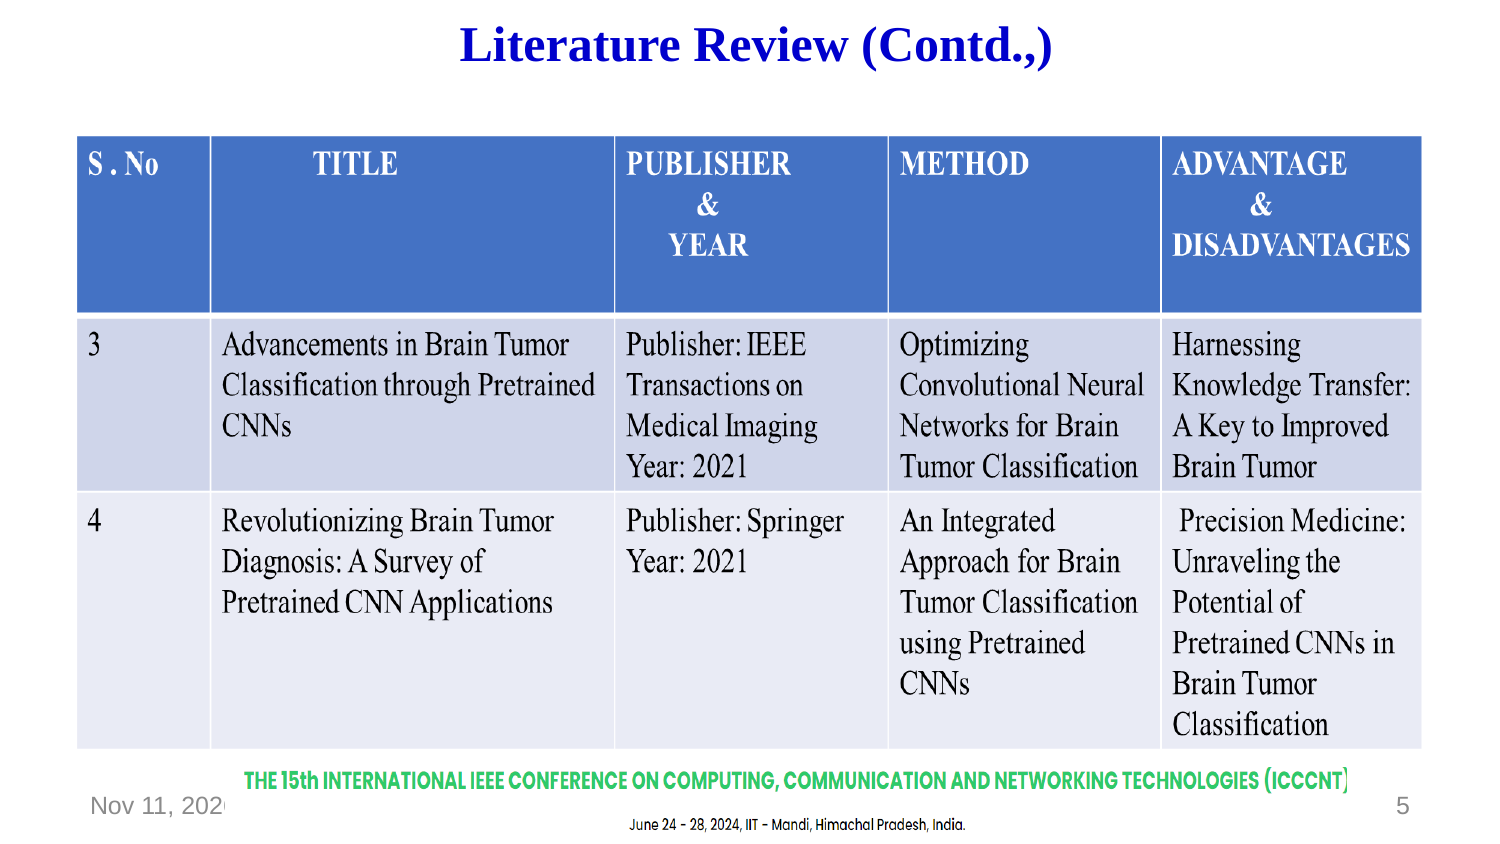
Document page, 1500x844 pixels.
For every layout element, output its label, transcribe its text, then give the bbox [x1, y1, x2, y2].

slide_number 5 [1351, 782, 1425, 828]
picture [74, 130, 1426, 841]
title Literature Review (Contd.,) [0, 0, 1500, 78]
slide_number 25-Jun-24 [75, 782, 219, 828]
